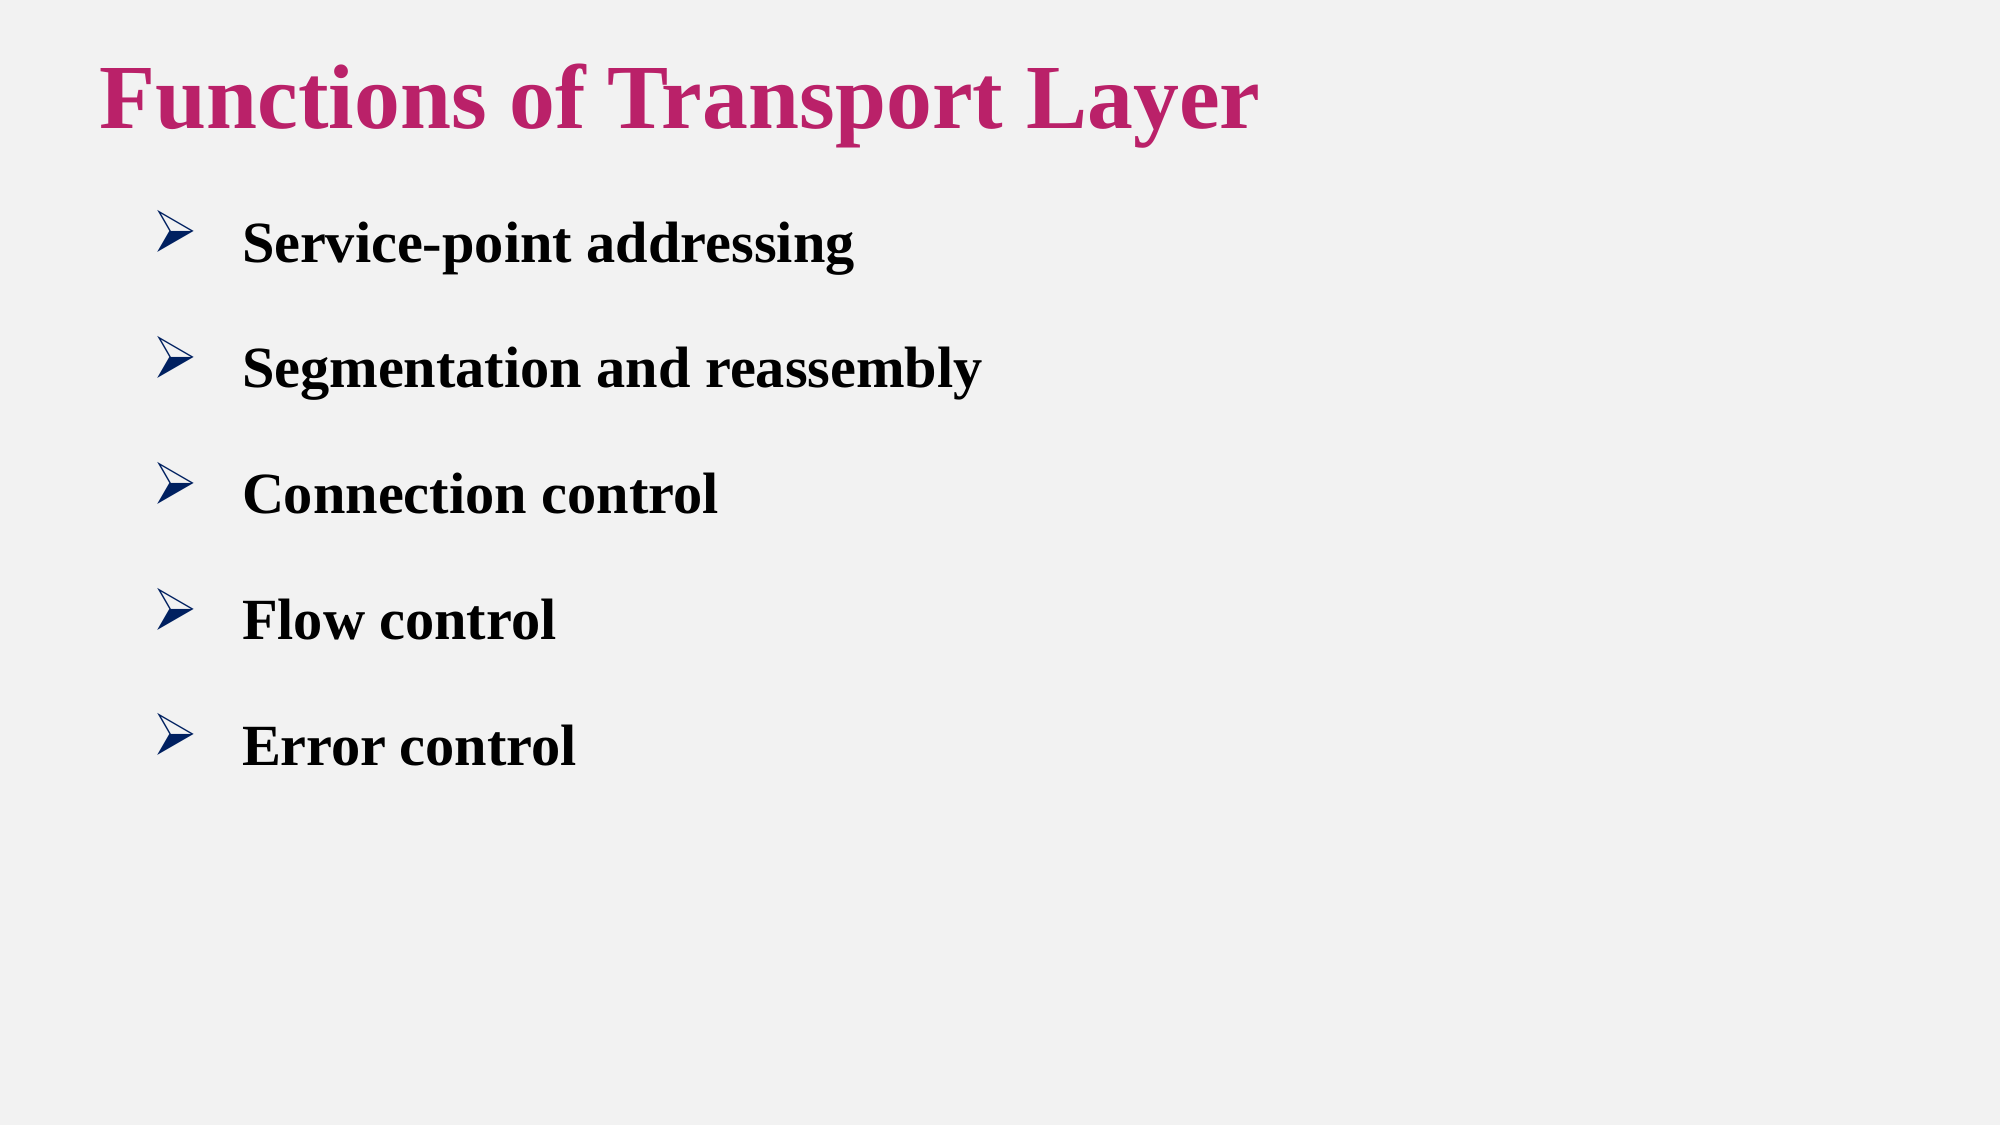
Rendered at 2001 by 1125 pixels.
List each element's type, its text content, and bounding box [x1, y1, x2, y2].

list Service-point addressing Segmentation and reassembly Connection control Flow control Error control [137, 161, 1863, 1039]
title Functions of Transport Layer [85, 36, 1687, 162]
